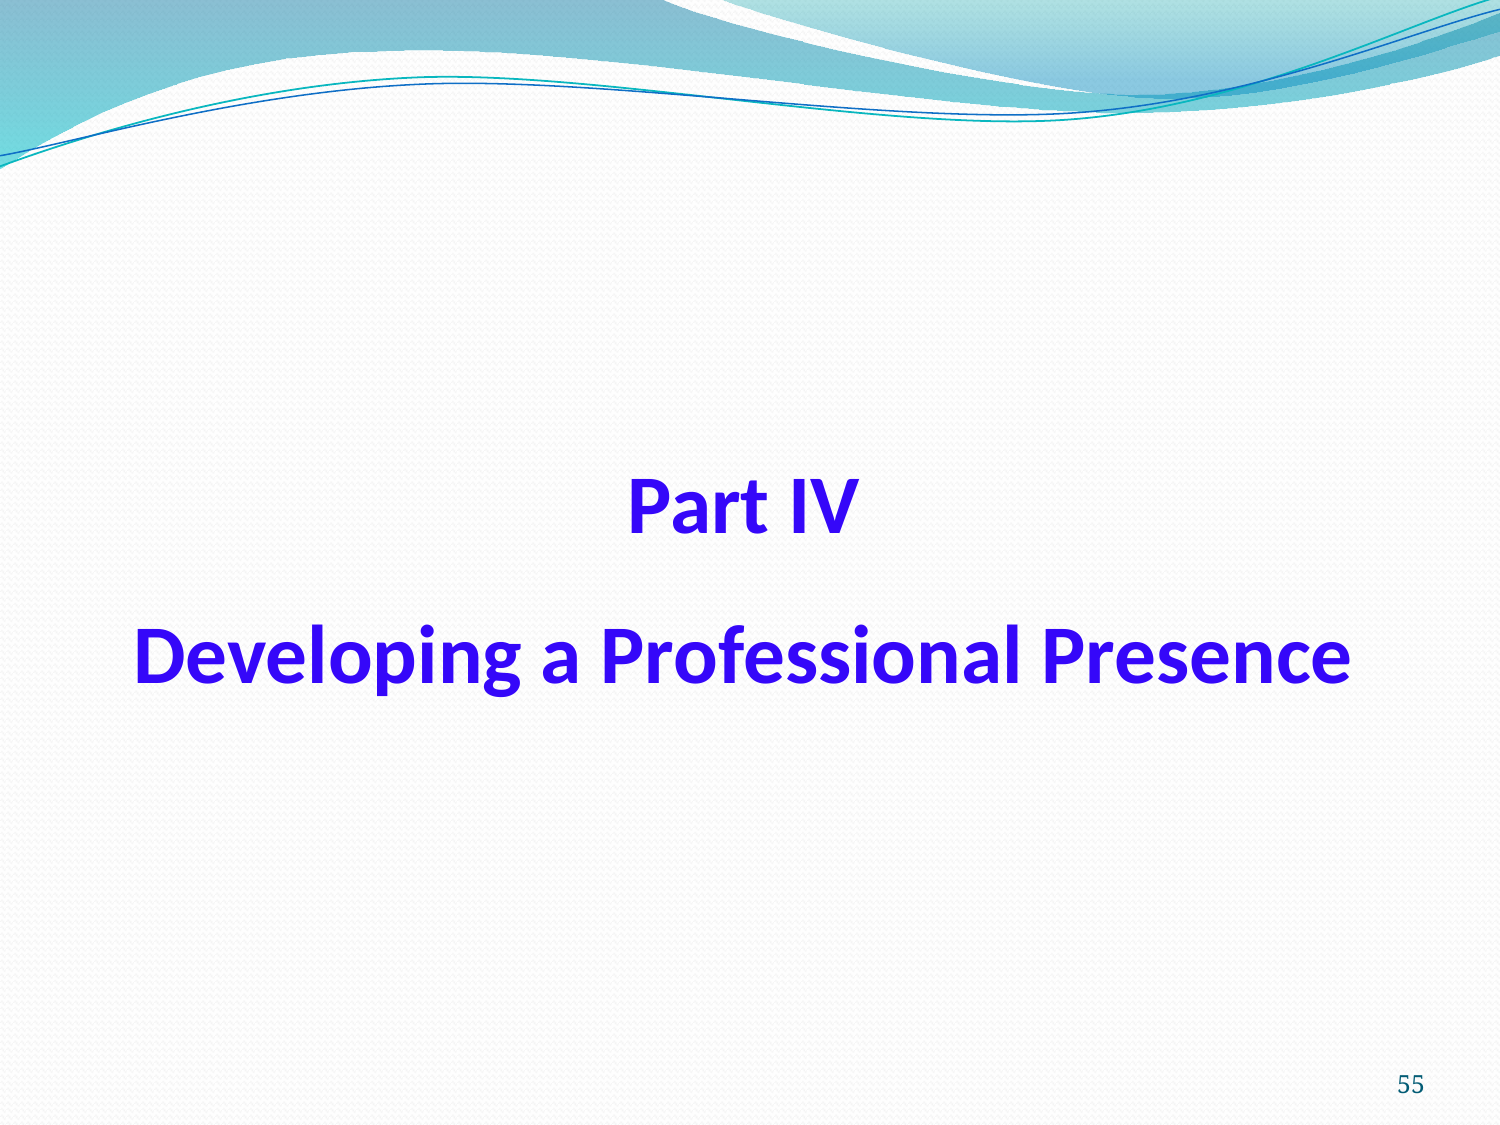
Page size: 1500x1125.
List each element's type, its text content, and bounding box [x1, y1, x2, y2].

slide_number 55 [1299, 1042, 1425, 1103]
title Part IV Developing a Professional Presence [99, 612, 1388, 700]
